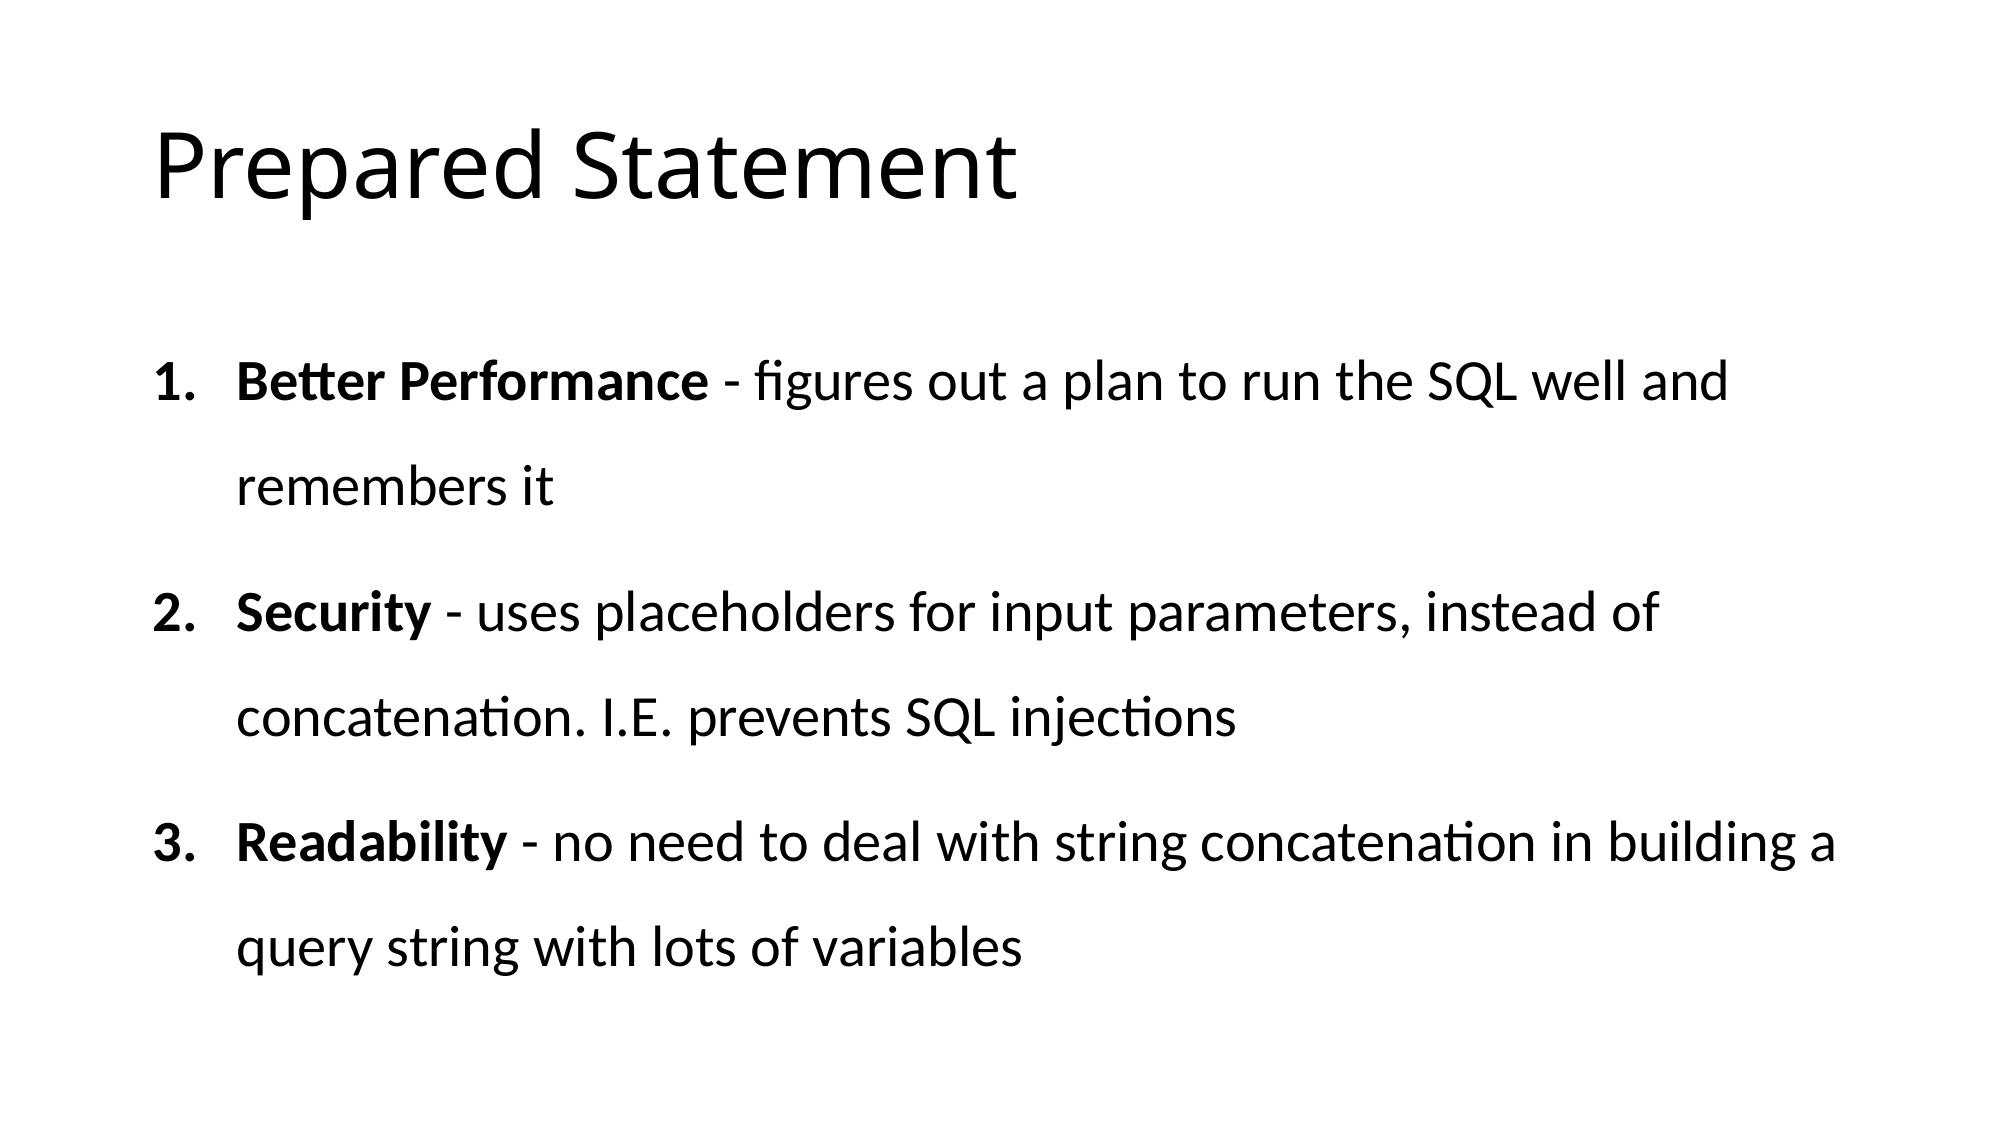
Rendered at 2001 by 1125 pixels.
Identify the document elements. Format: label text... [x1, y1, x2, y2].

title Prepared Statement [137, 59, 1863, 278]
list Better Performance - figures out a plan to run the SQL well and remembers it Security - uses placeholders for input parameters, instead of concatenation. I.E. prevents SQL injections Readability - no need to deal with string concatenation in building a query string with lots of variables [137, 299, 1863, 1014]
